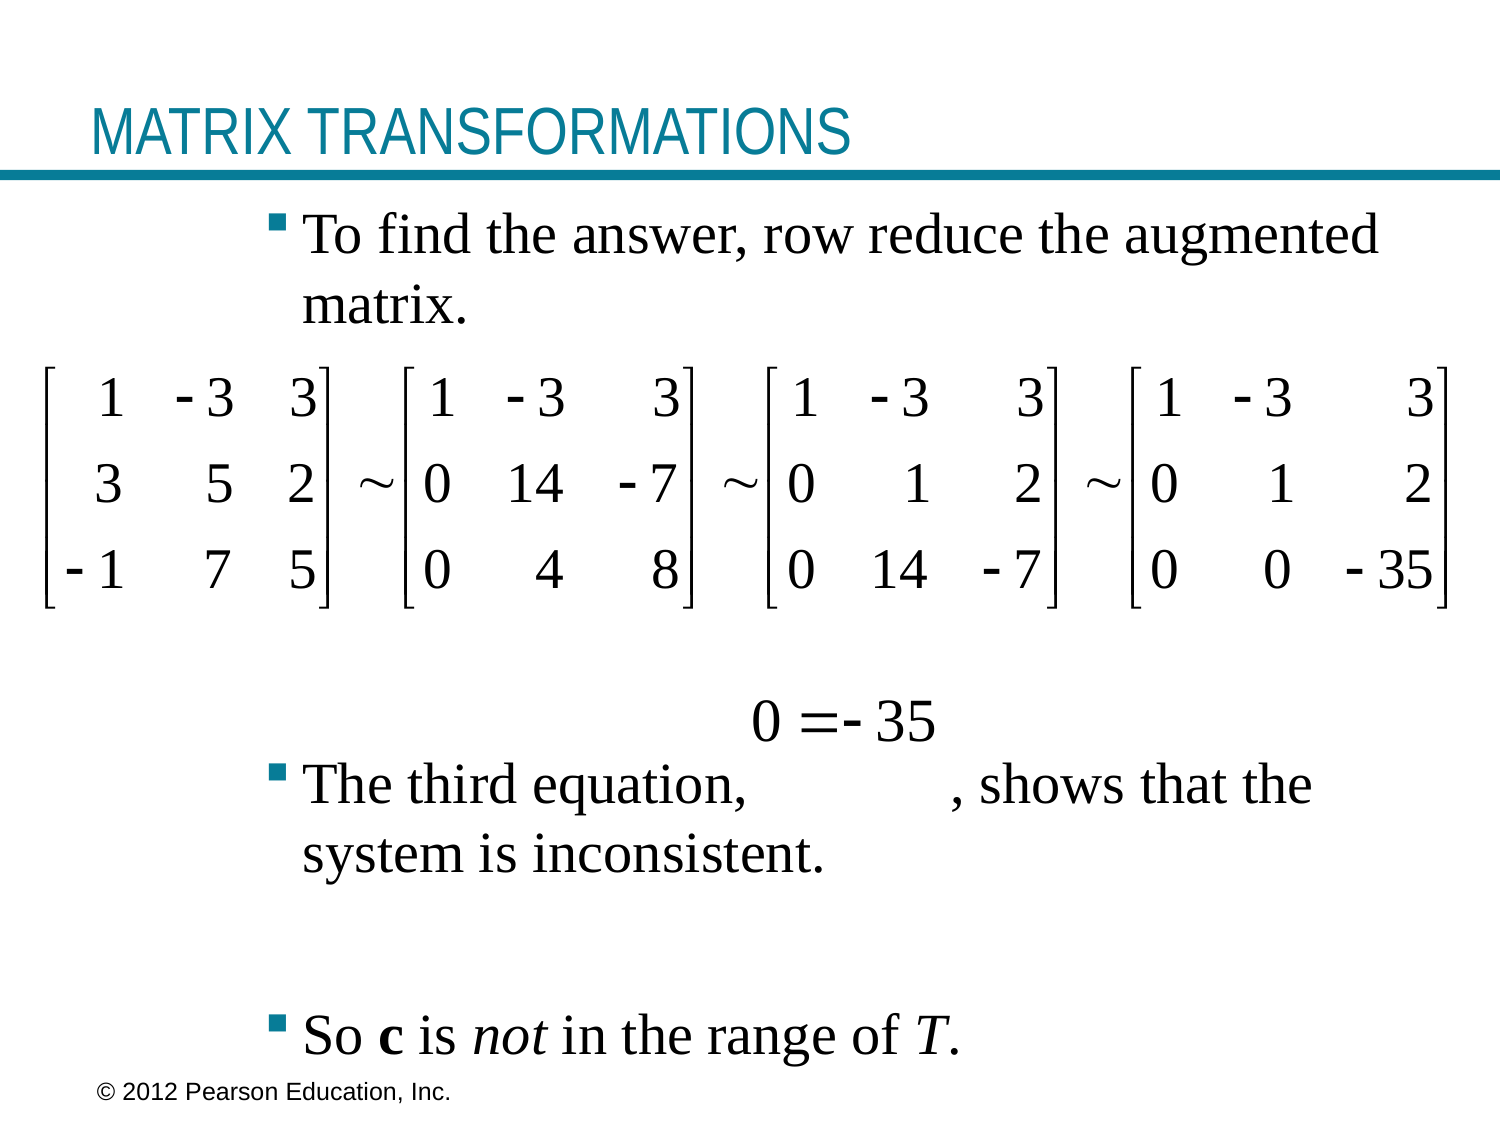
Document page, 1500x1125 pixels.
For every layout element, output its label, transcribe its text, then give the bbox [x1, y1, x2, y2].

list To find the answer, row reduce the augmented matrix. The third equation, , shows that the system is inconsistent. So c is not in the range of T. [24, 187, 1476, 1063]
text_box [749, 695, 938, 748]
footer © 2012 Pearson Education, Inc. [75, 1063, 1113, 1113]
title MATRIX TRANSFORMATIONS [74, 0, 1426, 176]
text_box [37, 362, 1463, 615]
